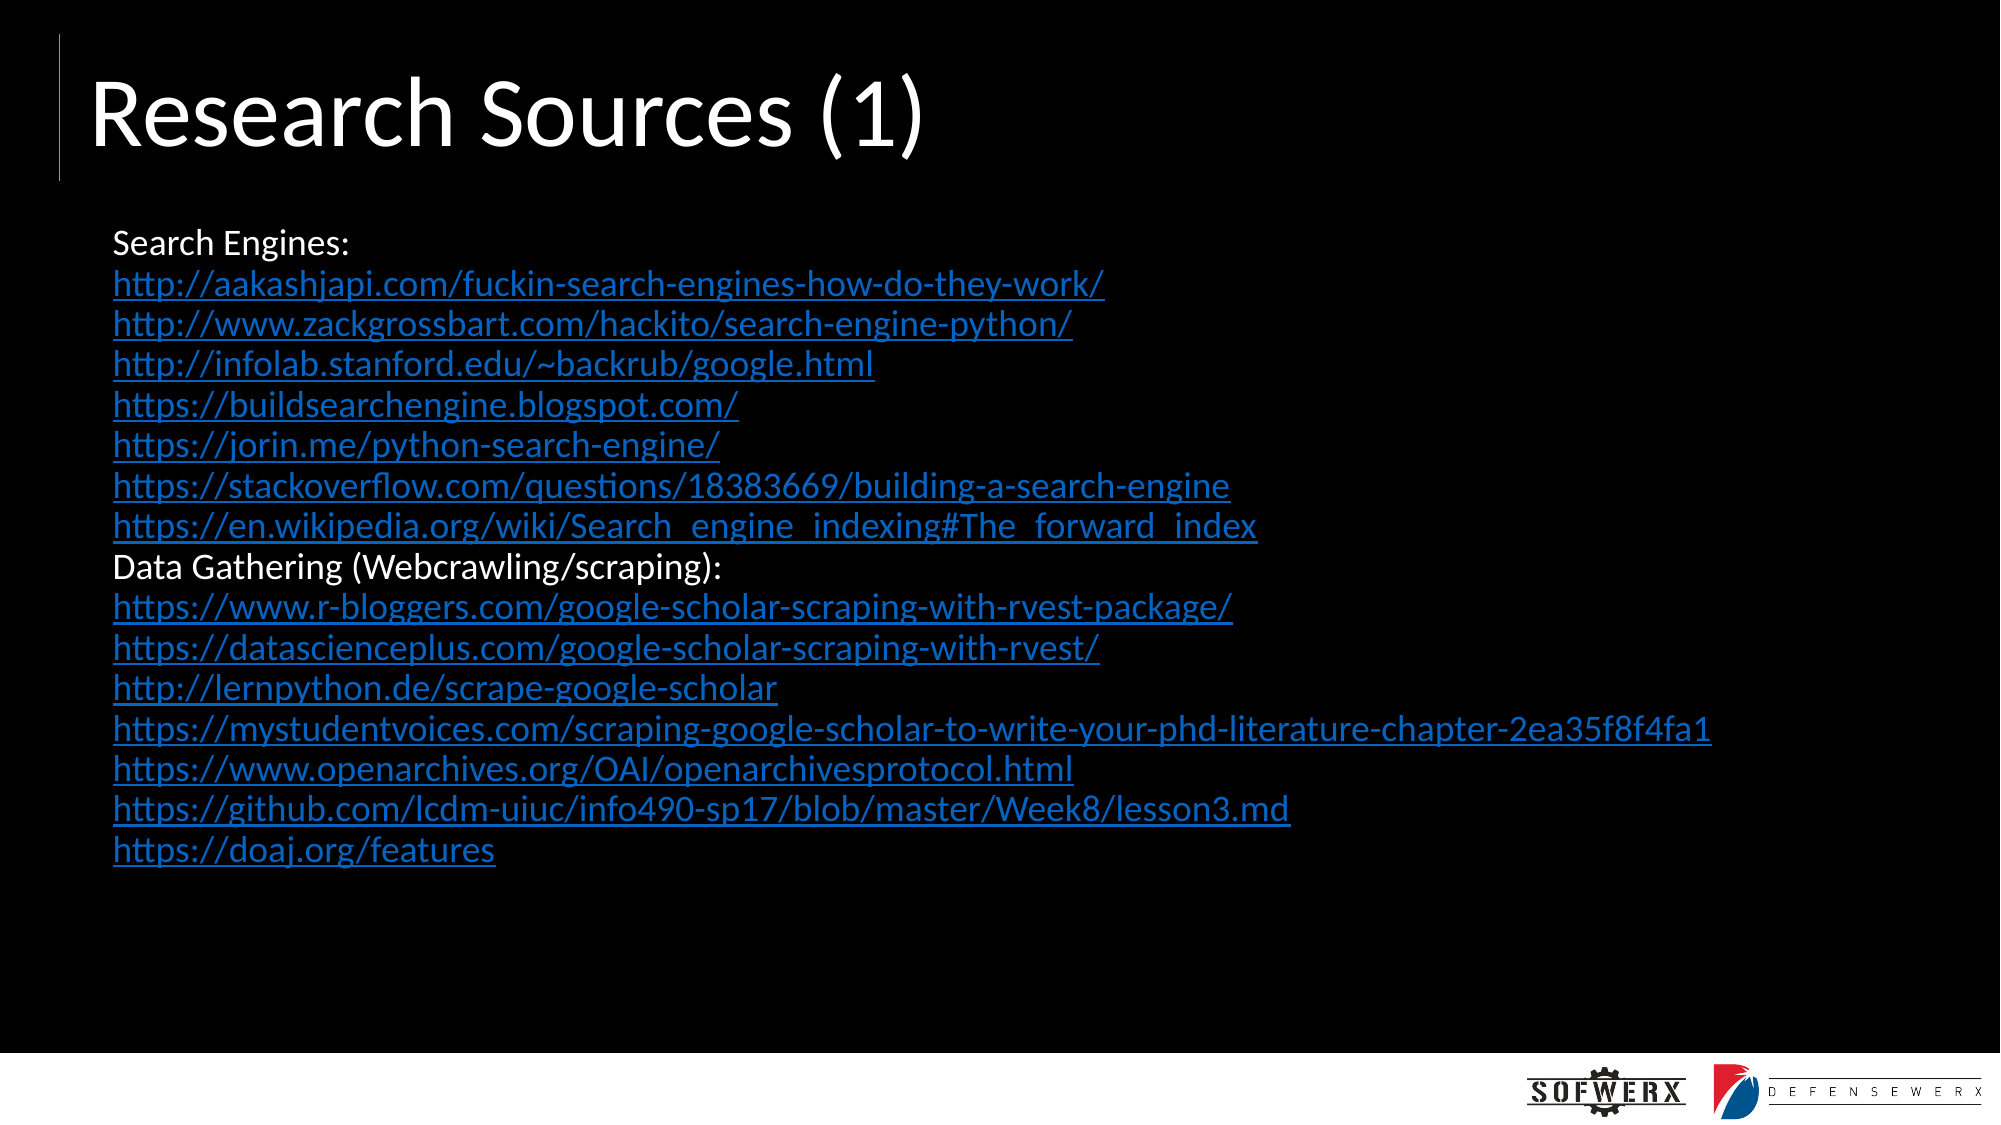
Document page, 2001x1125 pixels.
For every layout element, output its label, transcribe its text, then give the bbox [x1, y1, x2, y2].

title Research Sources (1) [89, 59, 1803, 193]
list Search Engines: http://aakashjapi.com/fuckin-search-engines-how-do-they-work/ http://www.zackgrossbart.com/hackito/search-engine-python/ http://infolab.stanford.edu/~backrub/google.html https://buildsearchengine.blogspot.com/ https://jorin.me/python-search-engine/ https://stackoverflow.com/questions/18383669/building-a-search-engine https://en.wikipedia.org/wiki/Search_engine_indexing#The_forward_index Data Gathering (Webcrawling/scraping): https://www.r-bloggers.com/google-scholar-scraping-with-rvest-package/ https://datascienceplus.com/google-scholar-scraping-with-rvest/ http://lernpython.de/scrape-google-scholar https://mystudentvoices.com/scraping-google-scholar-to-write-your-phd-literature-chapter-2ea35f8f4fa1 https://www.openarchives.org/OAI/openarchivesprotocol.html https://github.com/lcdm-uiuc/info490-sp17/blob/master/Week8/lesson3.md https://doaj.org/features [83, 223, 1809, 937]
picture [1713, 1064, 1982, 1123]
picture [1527, 1067, 1686, 1117]
